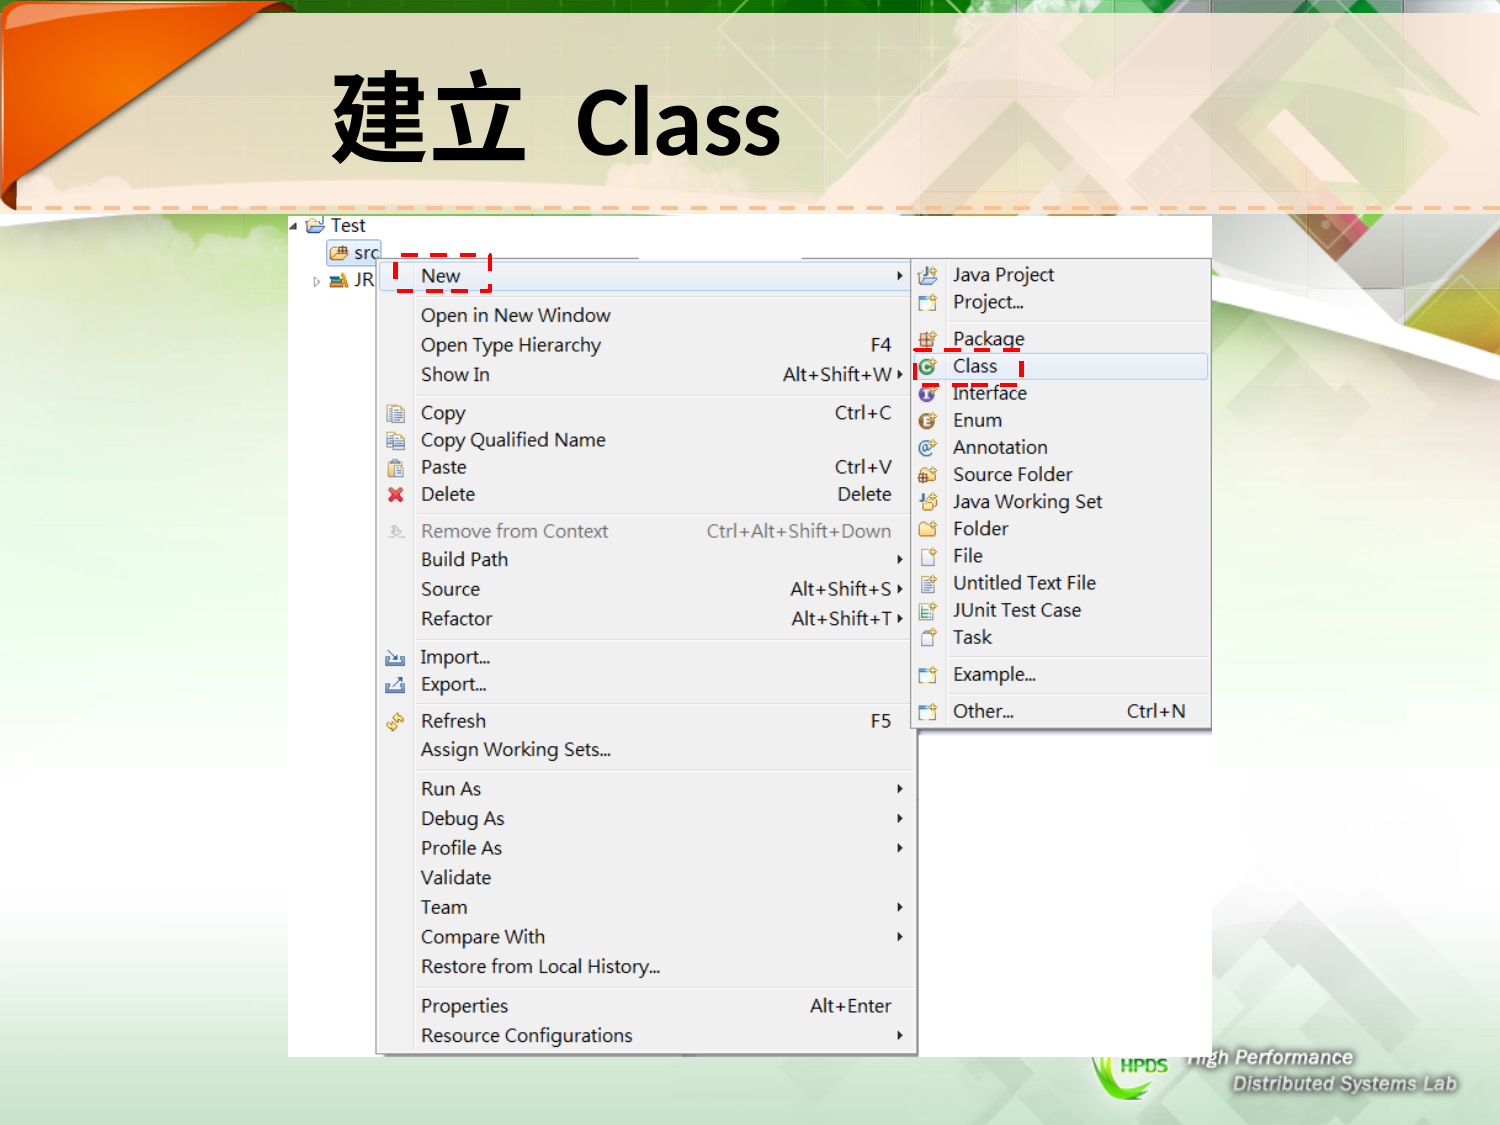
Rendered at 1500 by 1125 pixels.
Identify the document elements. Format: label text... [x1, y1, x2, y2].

text_box 建立 Class [315, 48, 799, 183]
picture [0, 0, 1500, 1125]
text_box [312, 11, 1500, 207]
